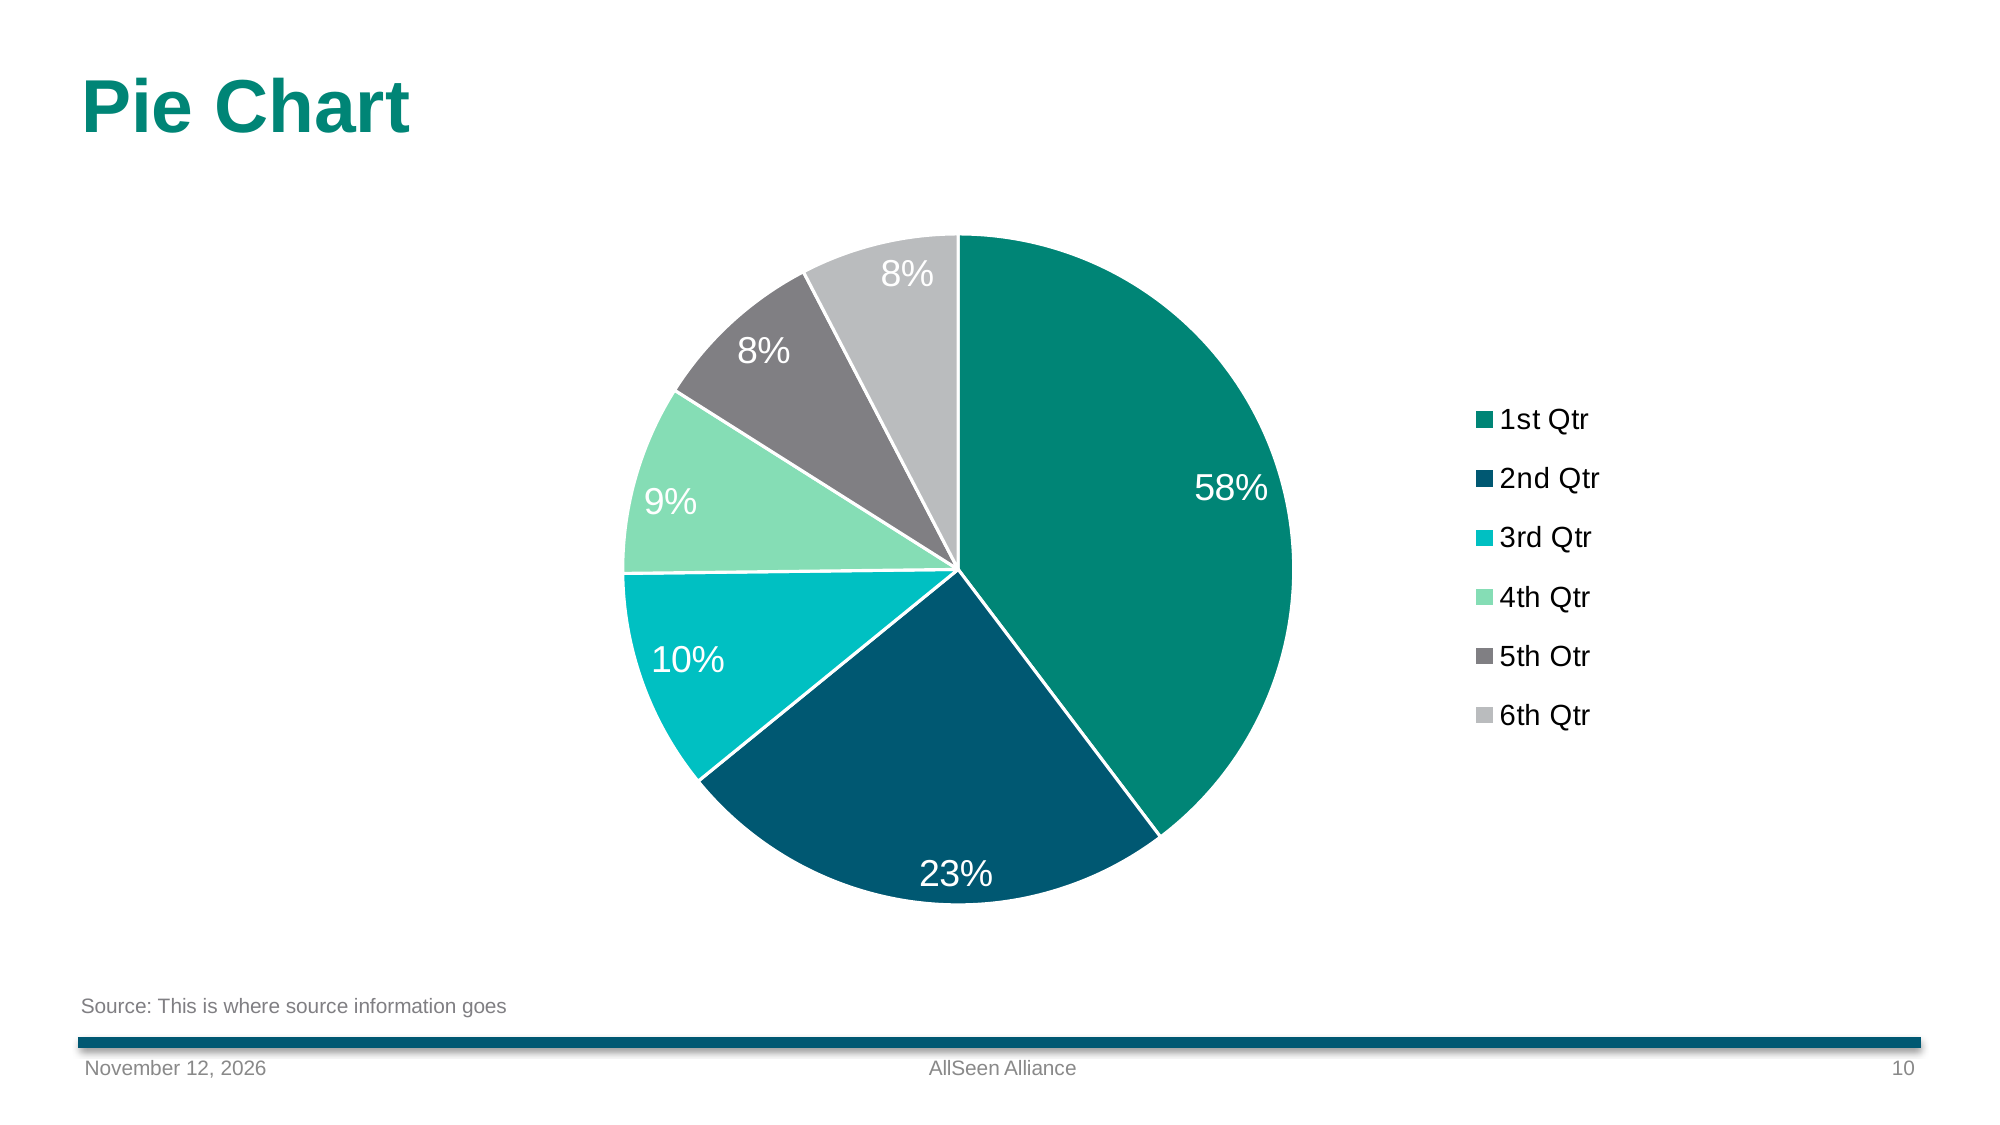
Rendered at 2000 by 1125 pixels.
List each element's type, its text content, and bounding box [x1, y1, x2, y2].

chart [232, 194, 1682, 1029]
title Pie Chart [73, 56, 1918, 159]
text_box Source: This is where source information goes [80, 982, 227, 1028]
